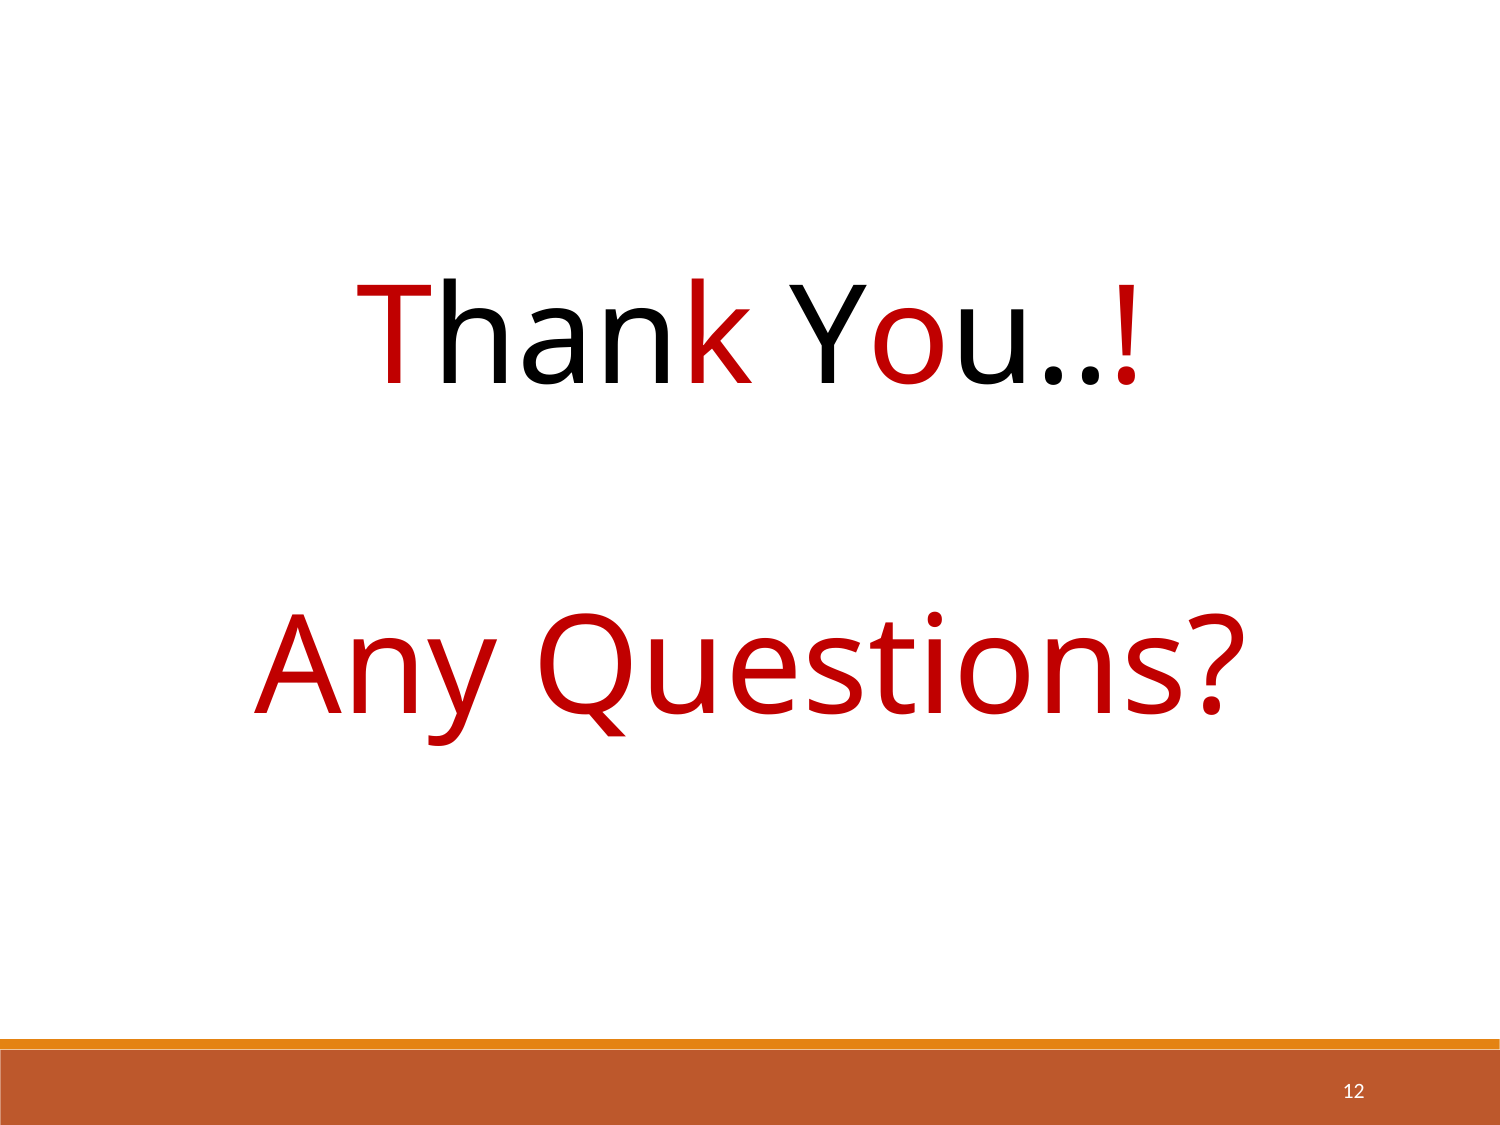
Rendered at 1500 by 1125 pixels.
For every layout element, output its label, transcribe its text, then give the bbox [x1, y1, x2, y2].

text_box Thank You..! Any Questions? [125, 246, 1375, 906]
slide_number 12 [1218, 1059, 1380, 1120]
